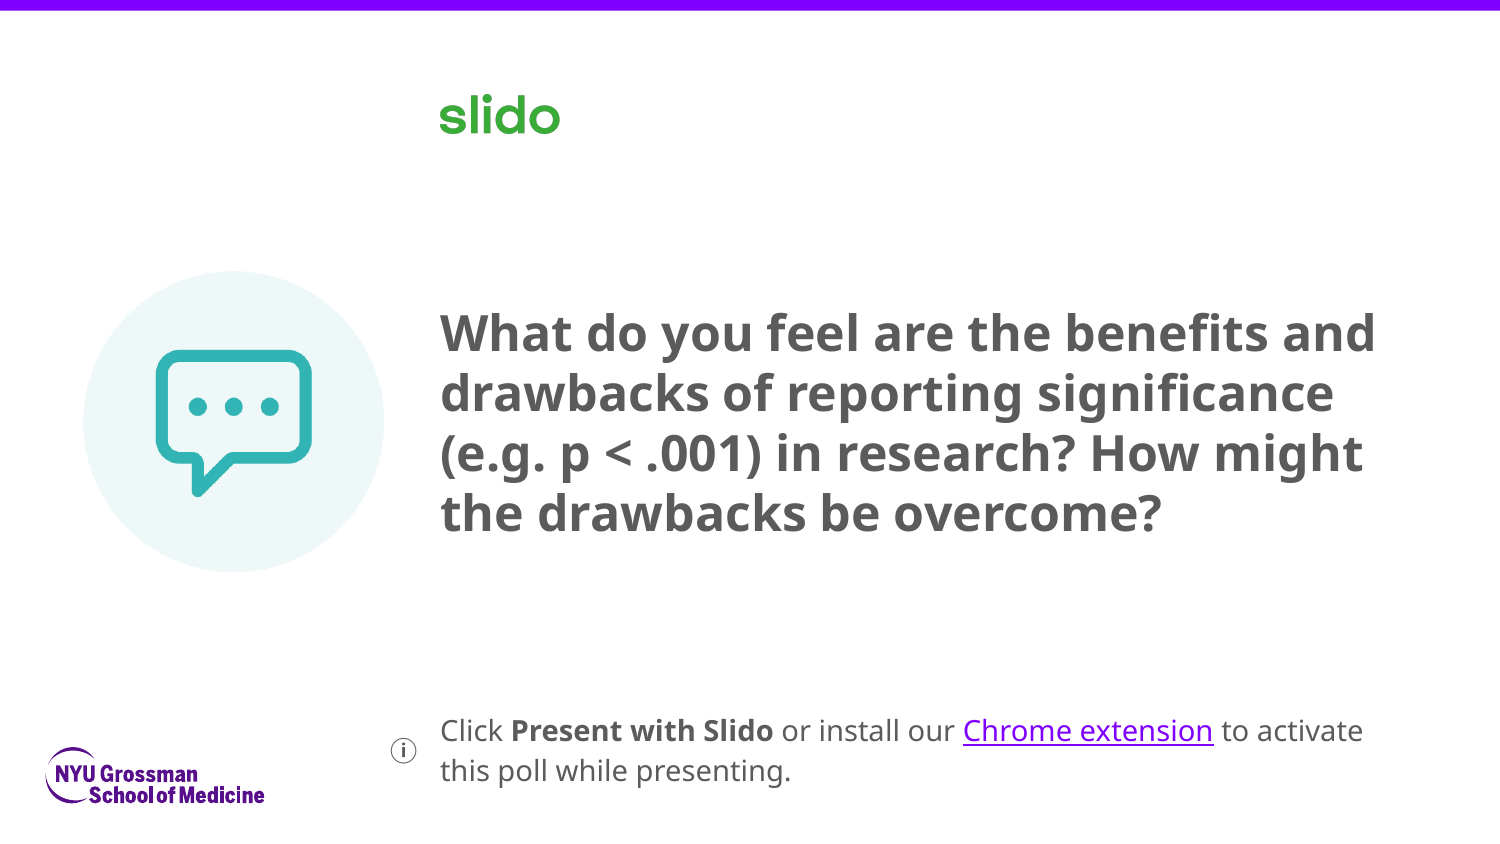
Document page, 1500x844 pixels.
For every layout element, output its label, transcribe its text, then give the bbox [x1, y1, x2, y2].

text_box Click Present with Slido or install our Chrome extension to activate this poll while presenting. [425, 718, 1417, 782]
picture [428, 83, 573, 147]
text_box ⓘ [375, 718, 425, 782]
picture [83, 271, 384, 573]
text_box What do you feel are the benefits and drawbacks of reporting significance (e.g. p < .001) in research? How might the drawbacks be overcome? [425, 316, 1417, 528]
